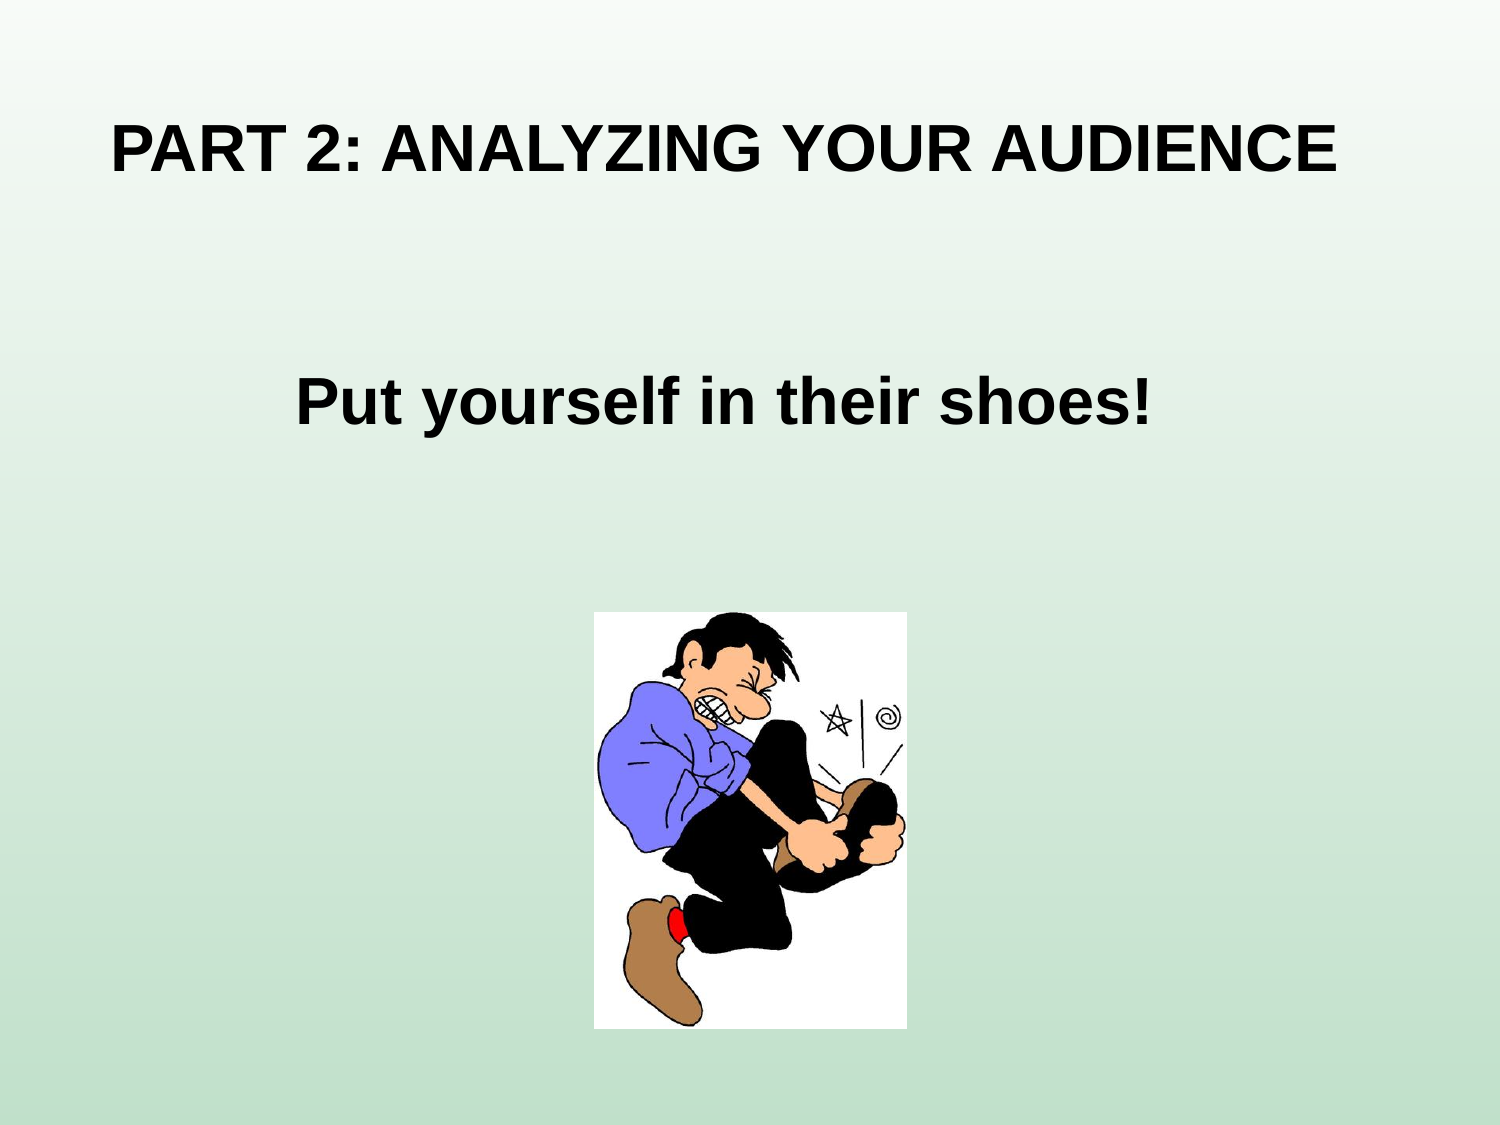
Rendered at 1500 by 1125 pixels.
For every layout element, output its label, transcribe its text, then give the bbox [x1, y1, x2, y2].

picture [593, 612, 907, 1029]
list PART 2: ANALYZING YOUR AUDIENCE Put yourself in their shoes! [87, 112, 1363, 280]
